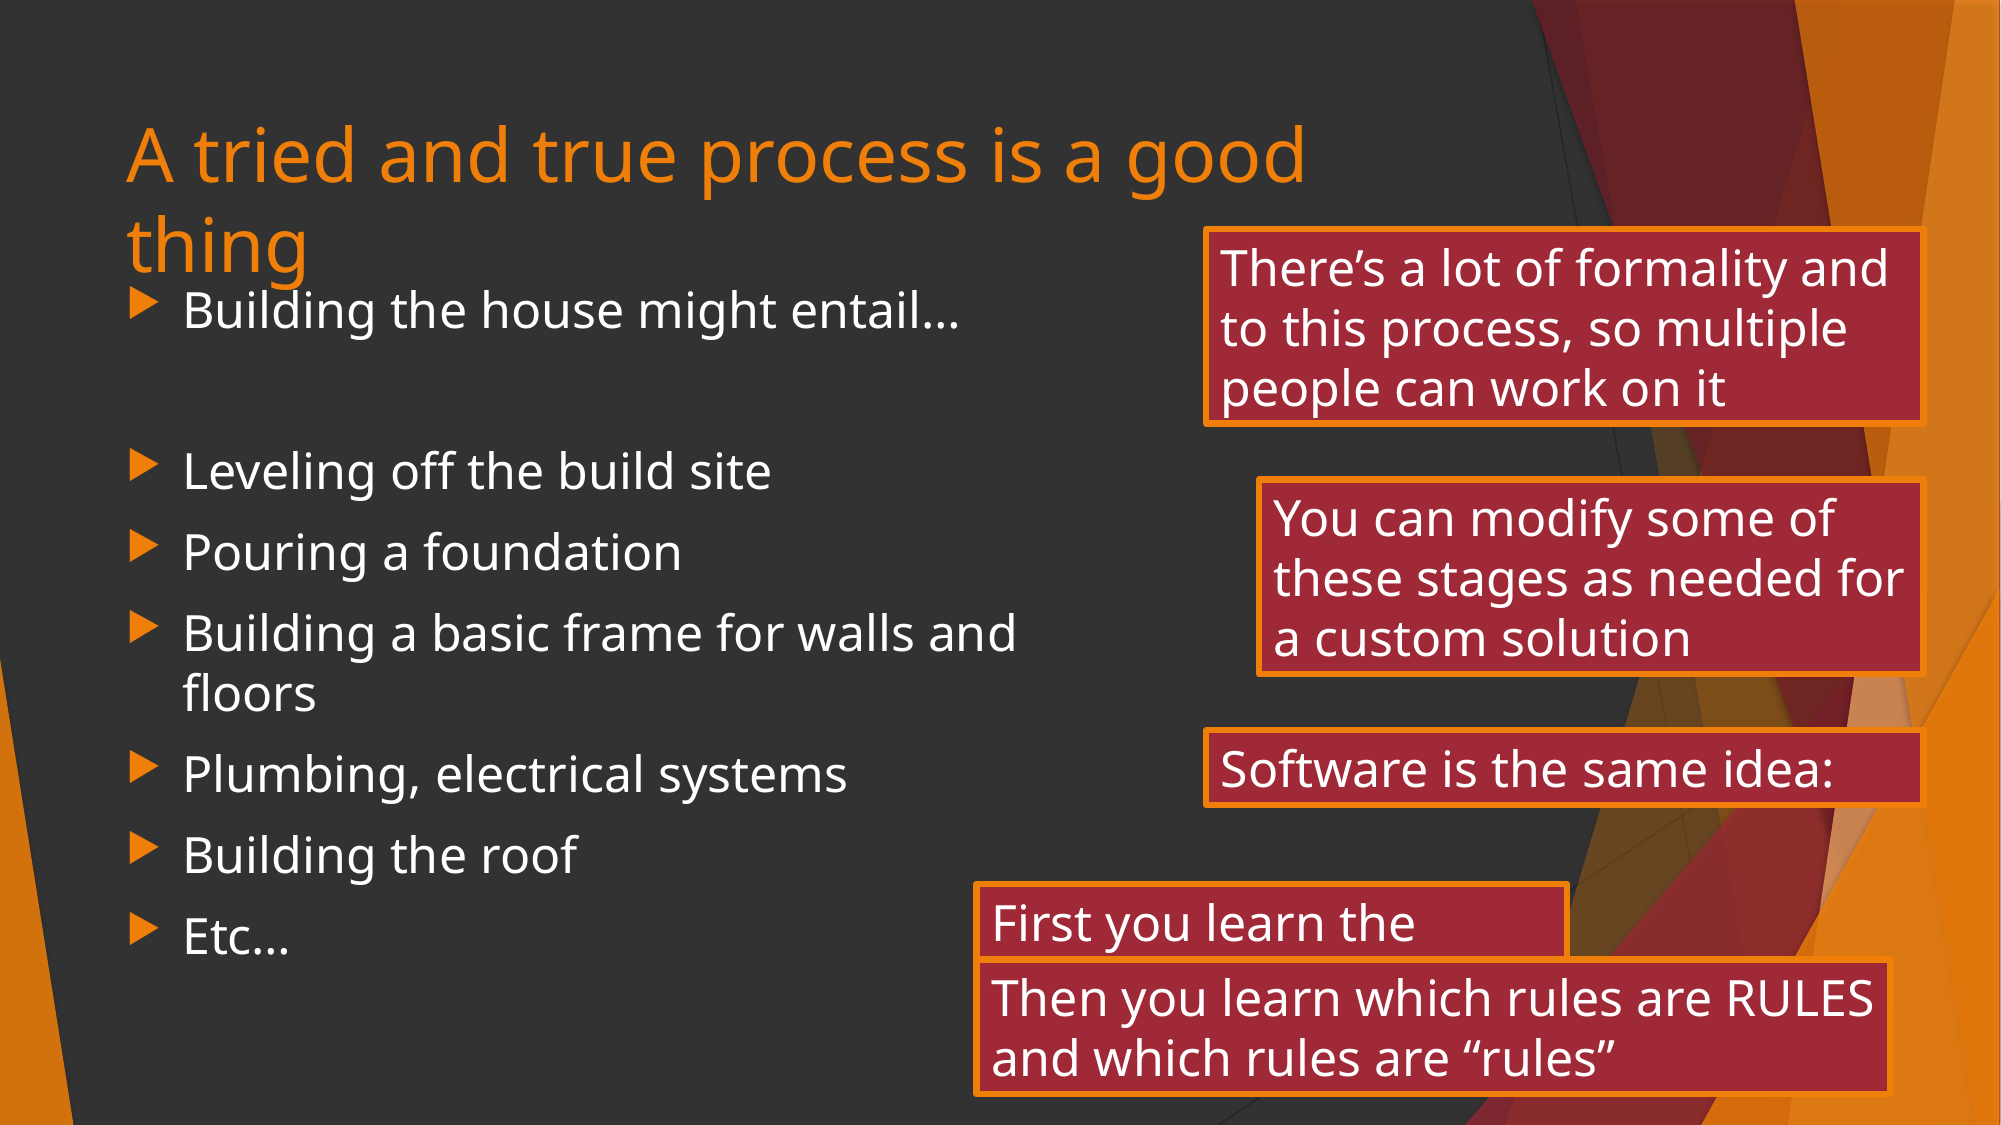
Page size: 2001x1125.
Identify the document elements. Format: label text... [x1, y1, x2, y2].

title A tried and true process is a good thing [111, 99, 1522, 217]
text_box You can modify some of these stages as needed for a custom solution [1259, 479, 1924, 675]
text_box Software is the same idea: [1206, 730, 1924, 805]
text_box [975, 883, 1892, 1097]
list Building the house might entail… Leveling off the build site Pouring a foundation Building a basic frame for walls and floors Plumbing, electrical systems Building the roof Etc… [111, 270, 1147, 992]
text_box There’s a lot of formality and to this process, so multiple people can work on it [1206, 228, 1924, 424]
